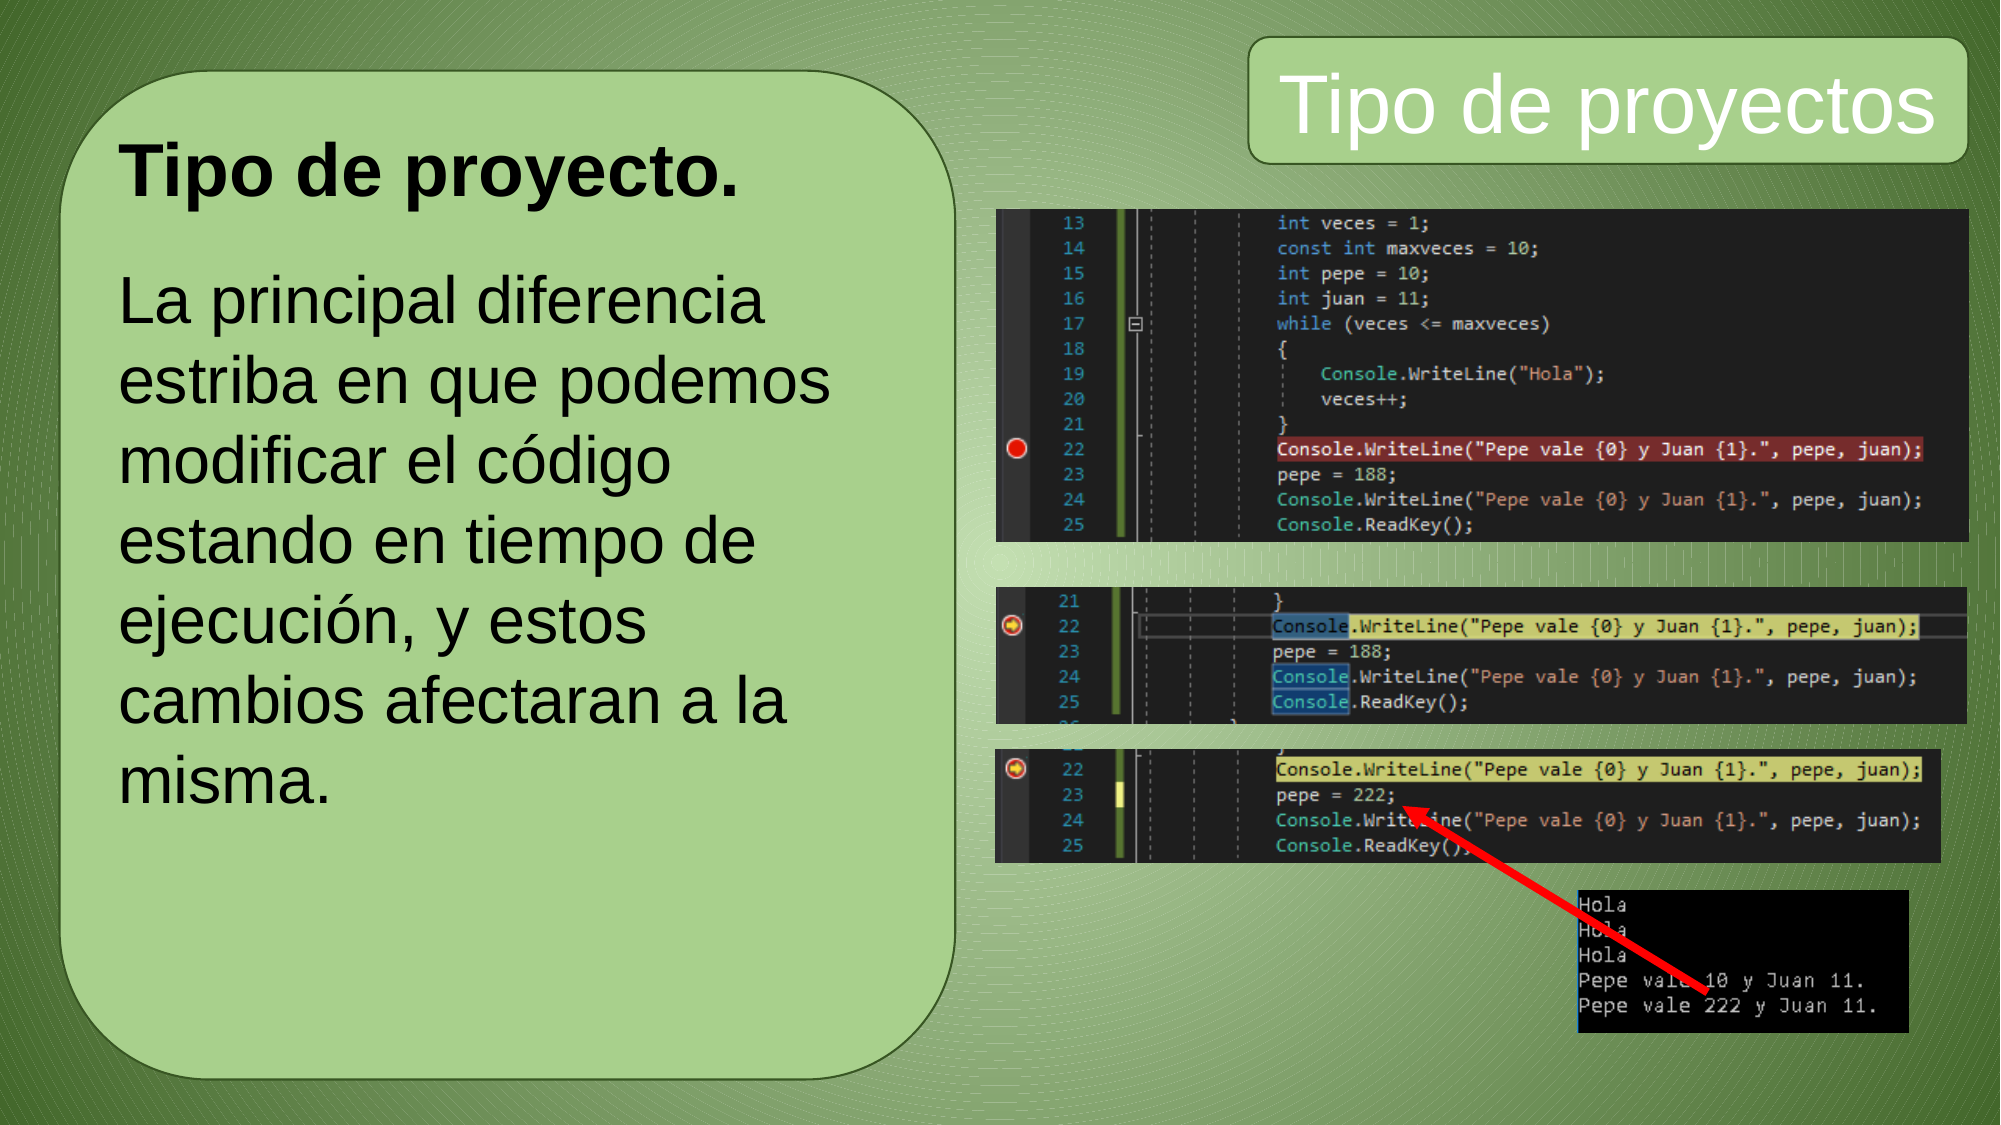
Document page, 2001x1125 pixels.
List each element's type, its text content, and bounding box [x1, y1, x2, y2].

picture [994, 749, 1941, 863]
picture [996, 209, 1969, 542]
text_box Tipo de proyectos [1248, 36, 1969, 164]
picture [1577, 890, 1909, 1034]
picture [996, 586, 1968, 724]
text_box Tipo de proyecto. La principal diferencia estriba en que podemos modificar el código estando en tiempo de ejecución, y estos cambios afectaran a la misma. [59, 70, 956, 1080]
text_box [1401, 805, 1708, 993]
